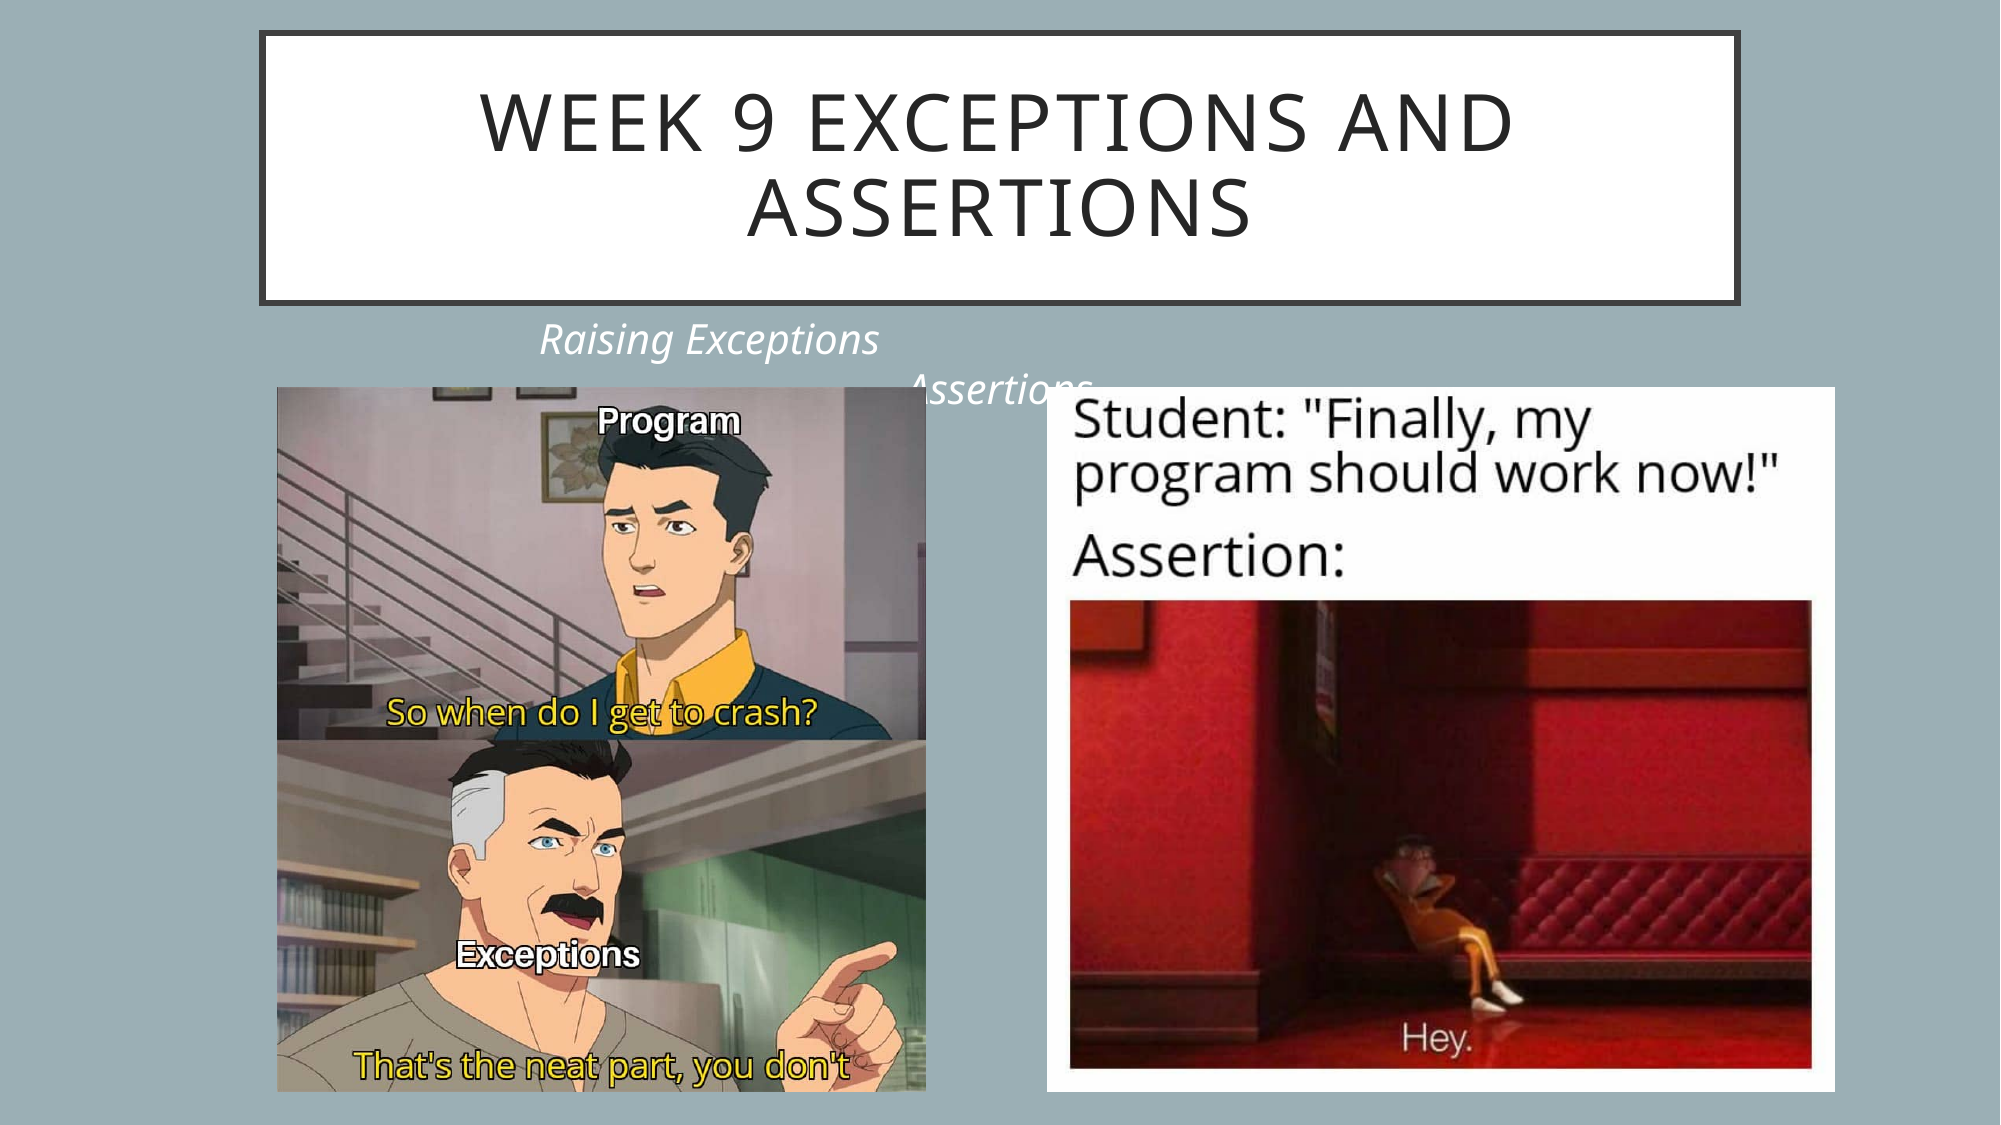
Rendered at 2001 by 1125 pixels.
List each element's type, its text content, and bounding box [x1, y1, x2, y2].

picture [277, 387, 926, 1092]
picture [1047, 387, 1835, 1092]
subtitle Raising Exceptions Assertions [442, 305, 1558, 509]
title Week 9 Exceptions and Assertions [259, 30, 1741, 306]
